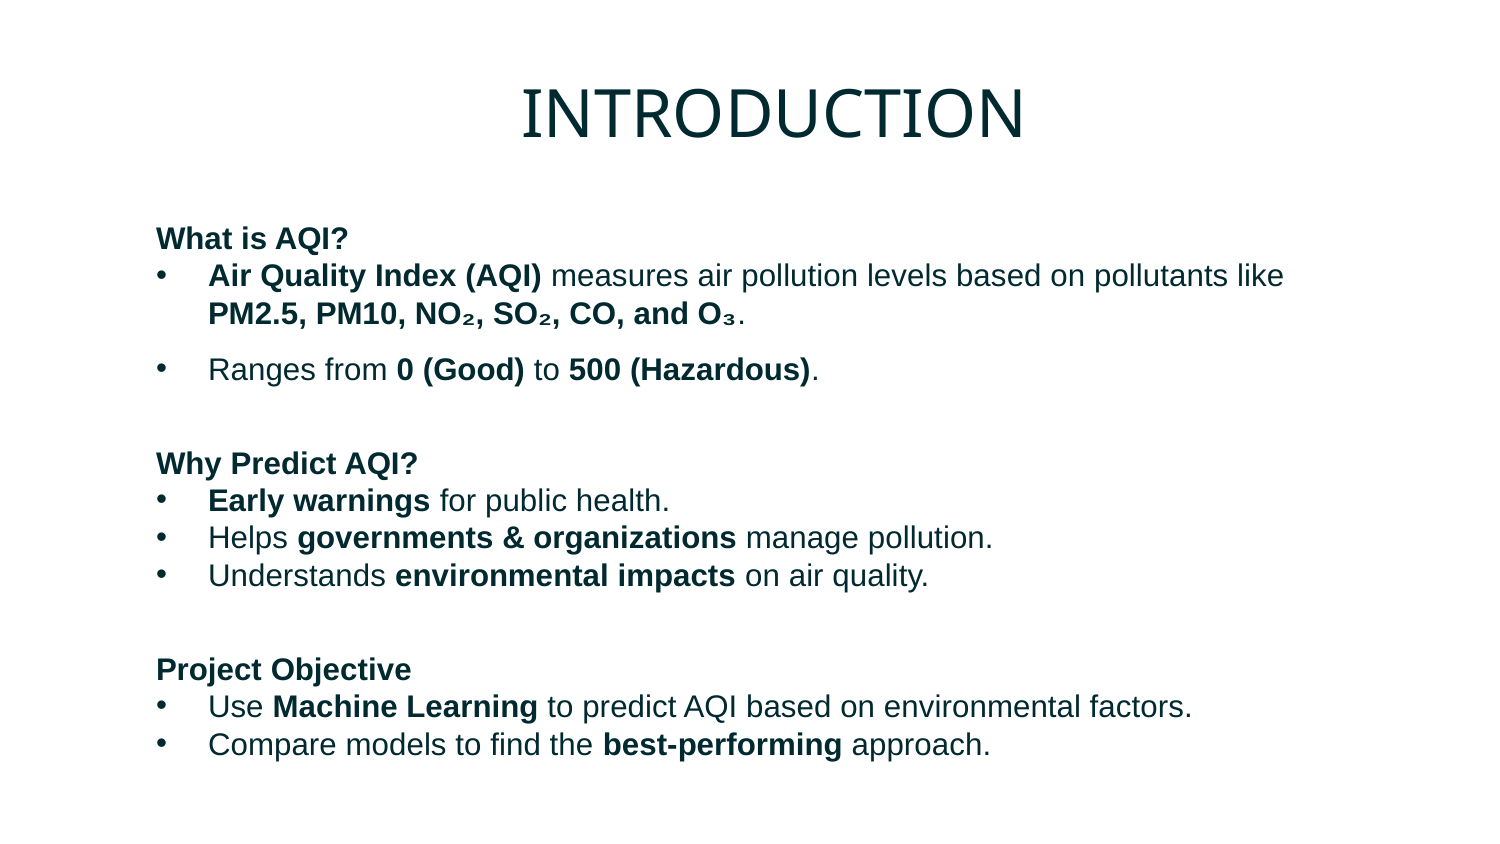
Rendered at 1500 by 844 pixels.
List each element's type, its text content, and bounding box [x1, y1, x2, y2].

list What is AQI? Air Quality Index (AQI) measures air pollution levels based on pollutants like PM2.5, PM10, NO₂, SO₂, CO, and O₃. Ranges from 0 (Good) to 500 (Hazardous). Why Predict AQI? Early warnings for public health. Helps governments & organizations manage pollution. Understands environmental impacts on air quality. Project Objective Use Machine Learning to predict AQI based on environmental factors. Compare models to find the best-performing approach. [118, 184, 1382, 737]
title INTRODUCTION [142, 64, 1407, 158]
